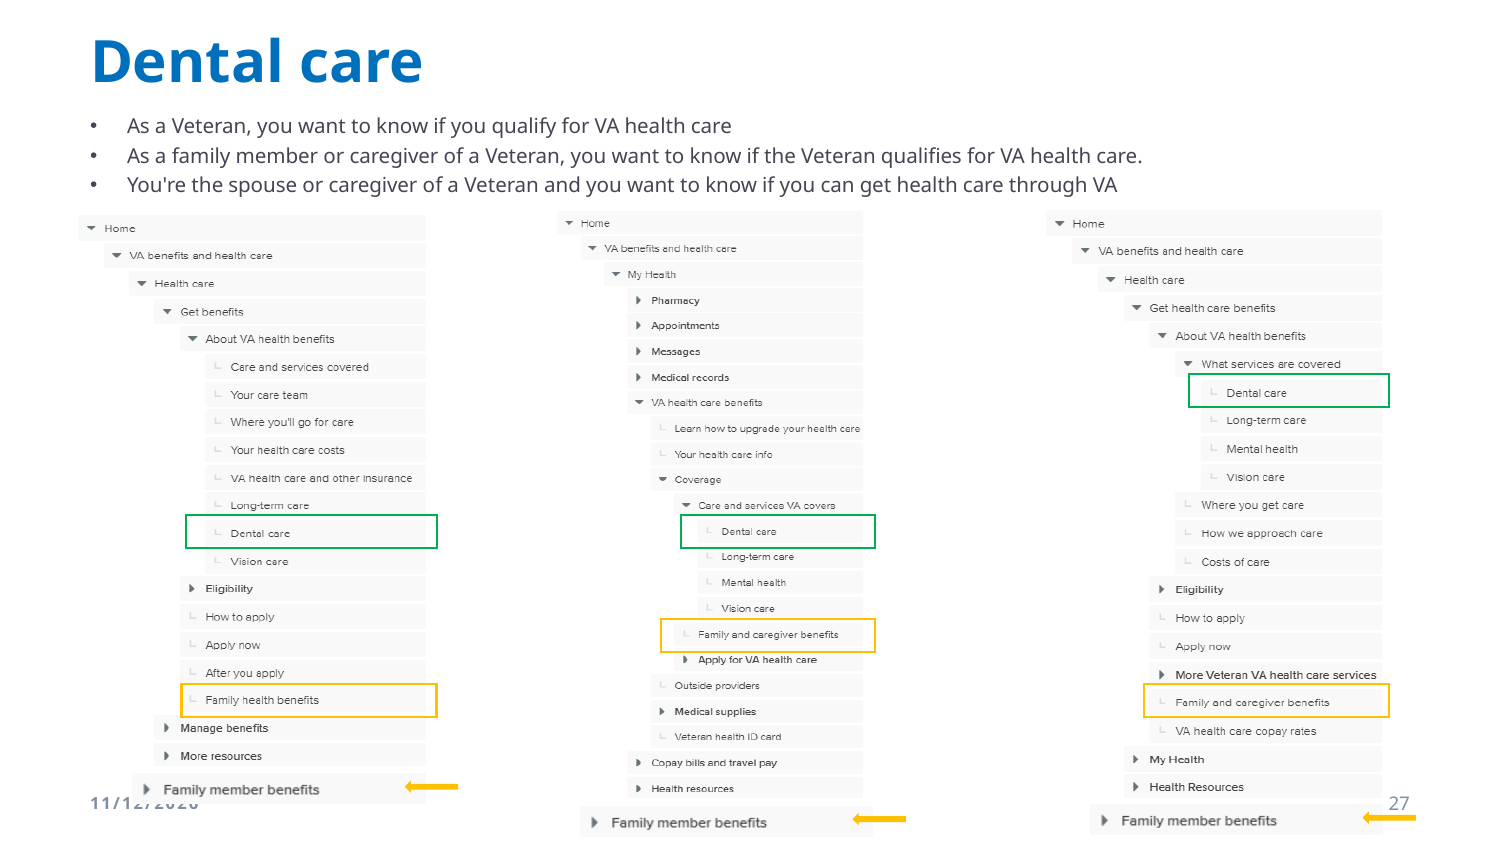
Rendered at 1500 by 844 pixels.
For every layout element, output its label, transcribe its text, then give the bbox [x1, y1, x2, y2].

picture [1090, 803, 1383, 835]
picture [580, 805, 873, 837]
text_box [863, 618, 876, 653]
text_box [873, 816, 906, 823]
text_box [1382, 683, 1390, 718]
text_box [426, 683, 438, 718]
text_box As a Veteran, you want to know if you qualify for VA health care As a family member or caregiver of a Veteran, you want to know if the Veteran qualifies for VA health care. You're the spouse or caregiver of a Veteran and you want to know if you can get health care through VA [75, 101, 1361, 205]
title Dental care [75, 16, 1313, 101]
text_box [426, 783, 459, 790]
text_box [1382, 373, 1390, 408]
picture [1046, 209, 1382, 798]
slide_number 27 [1312, 782, 1425, 827]
text_box [863, 514, 876, 549]
picture [77, 214, 426, 766]
text_box [1383, 814, 1416, 821]
text_box [426, 514, 438, 549]
picture [555, 209, 863, 798]
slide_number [75, 782, 413, 827]
picture [132, 772, 426, 804]
